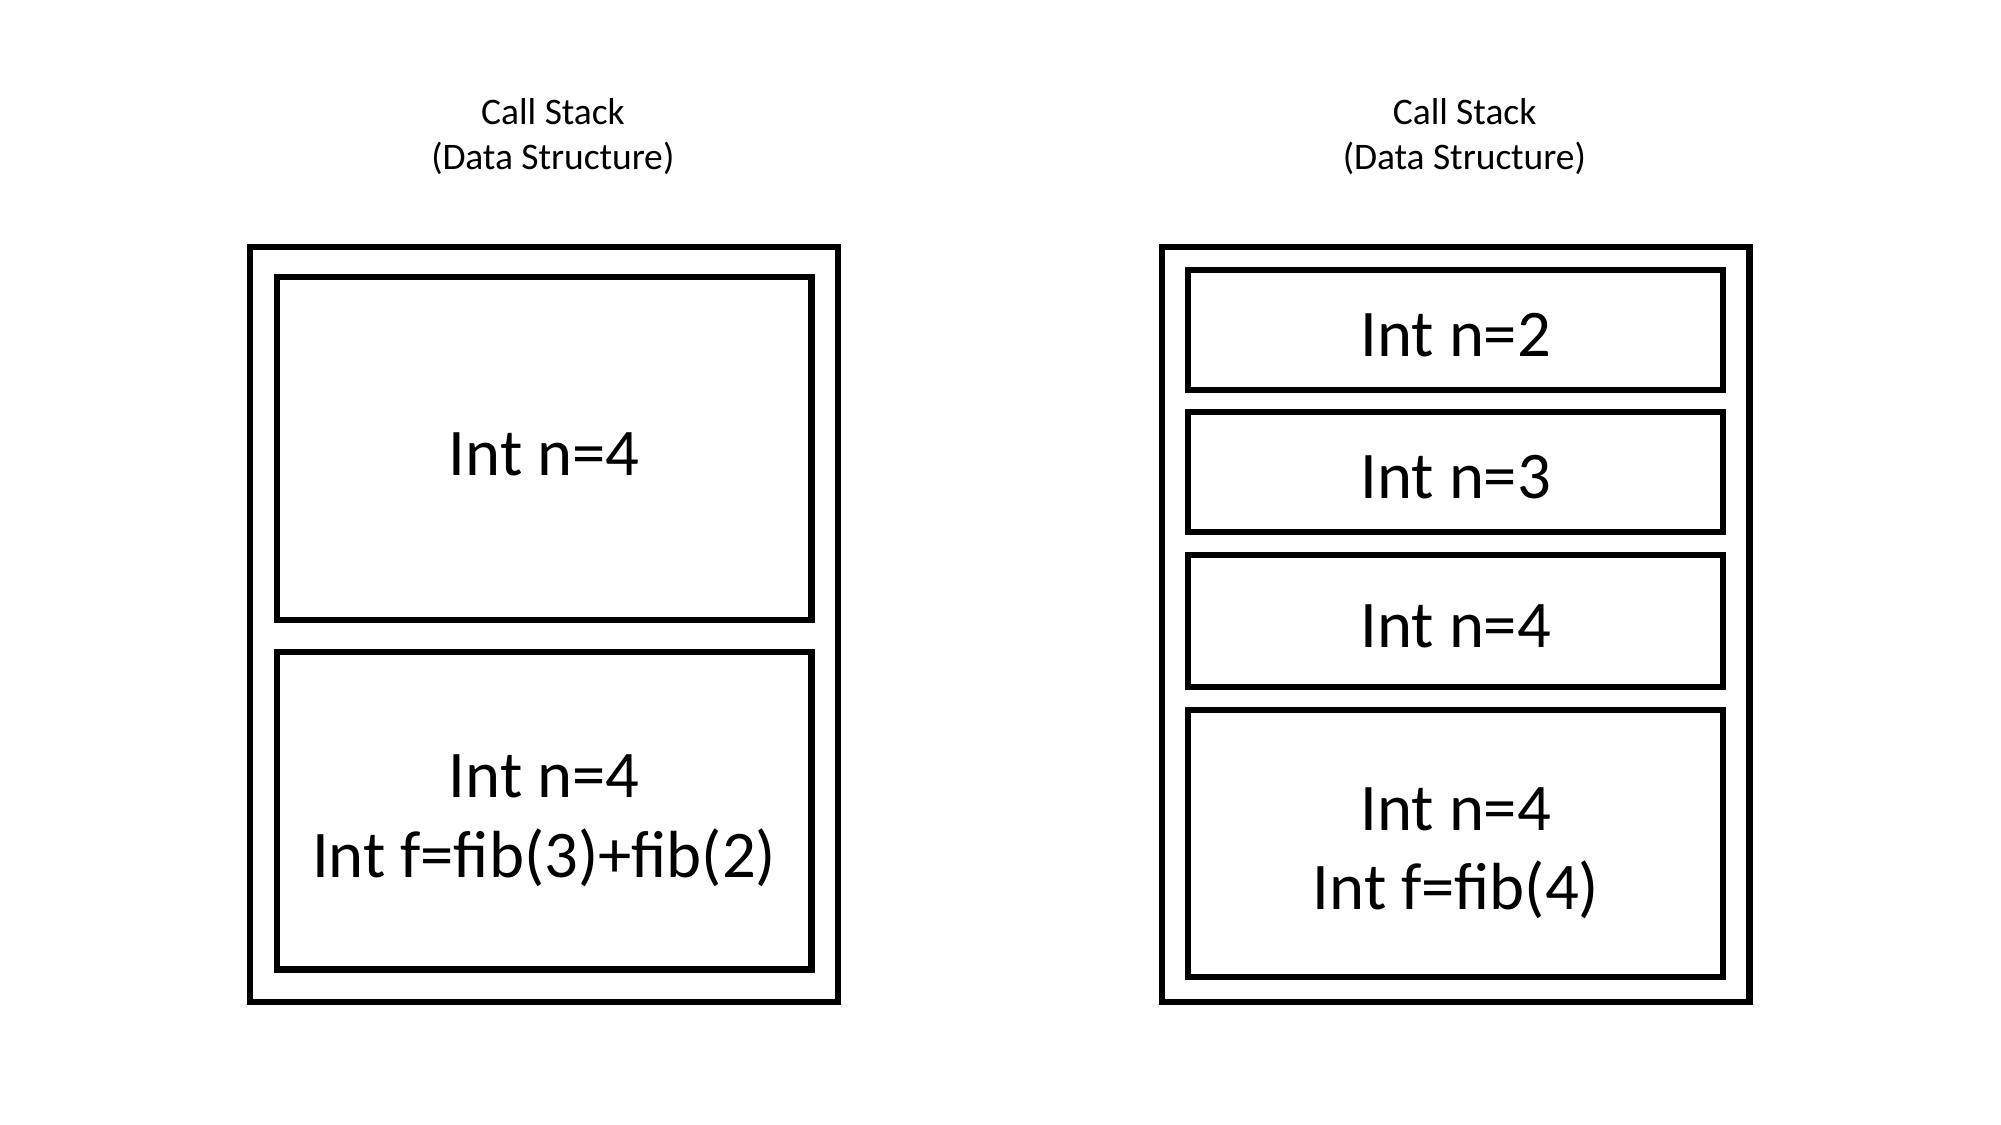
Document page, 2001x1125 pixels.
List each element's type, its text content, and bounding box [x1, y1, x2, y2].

text_box Call Stack (Data Structure) [250, 79, 856, 185]
text_box Call Stack (Data Structure) [1162, 79, 1768, 185]
text_box Int n=4 Int f=fib(3)+fib(2) [276, 651, 813, 971]
text_box Int n=4 [1187, 554, 1724, 688]
text_box Int n=2 [1187, 269, 1724, 391]
text_box Int n=4 [276, 276, 813, 621]
text_box [249, 246, 839, 1003]
text_box Int n=4 Int f=fib(4) [1187, 709, 1724, 978]
text_box [1161, 246, 1750, 1003]
text_box Int n=3 [1187, 411, 1724, 533]
